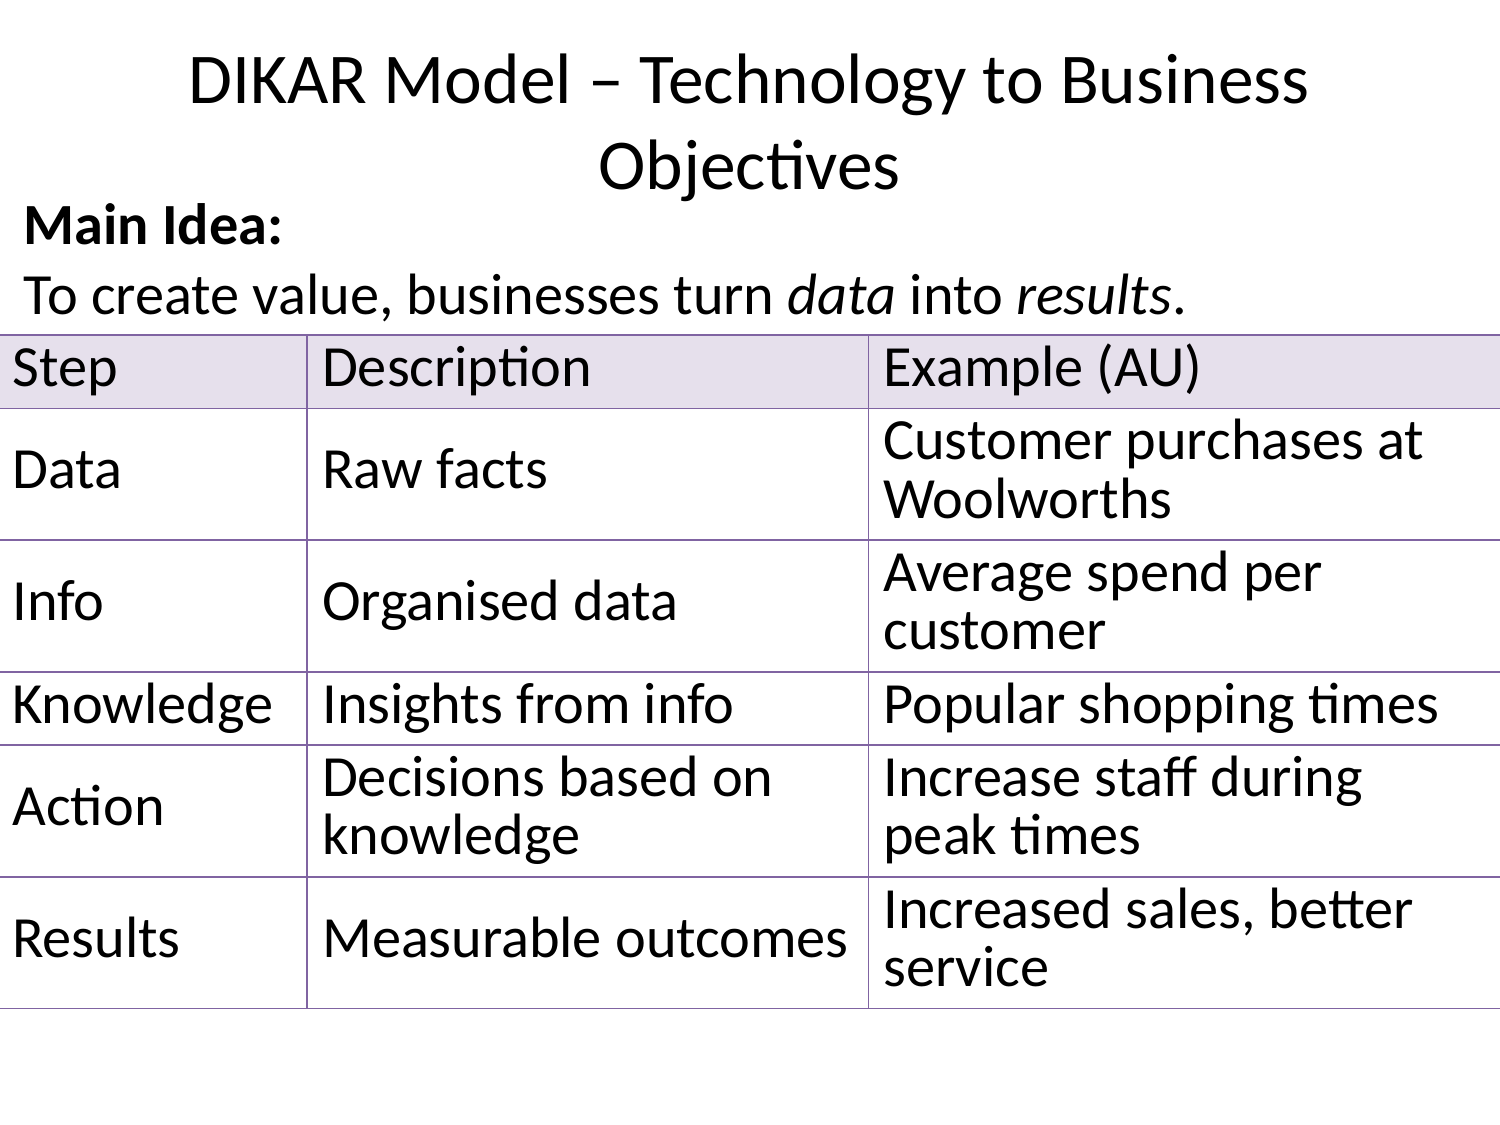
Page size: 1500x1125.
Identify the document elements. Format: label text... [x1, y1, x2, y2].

table_cell Raw facts [308, 409, 868, 539]
text_box Main Idea: To create value, businesses turn data into results. [8, 178, 1203, 334]
table_cell Knowledge [0, 673, 306, 744]
table_cell Insights from info [308, 673, 868, 744]
text_box DIKAR Model – Technology to Business Objectives [74, 23, 1425, 212]
table_cell Increased sales, better service [869, 878, 1500, 1008]
table_cell Data [0, 409, 306, 539]
table_cell Measurable outcomes [308, 878, 868, 1008]
table_cell Decisions based on knowledge [308, 746, 868, 876]
table_header Example (AU) [869, 336, 1500, 408]
table_cell Organised data [308, 541, 868, 671]
table_cell Action [0, 746, 306, 876]
table_cell Results [0, 878, 306, 1008]
table_cell Average spend per customer [869, 541, 1500, 671]
table_header Step [0, 336, 306, 408]
table_cell Popular shopping times [869, 673, 1500, 744]
table_cell Increase staff during peak times [869, 746, 1500, 876]
table_cell Info [0, 541, 306, 671]
table_cell Customer purchases at Woolworths [869, 409, 1500, 539]
table_header Description [308, 336, 868, 408]
